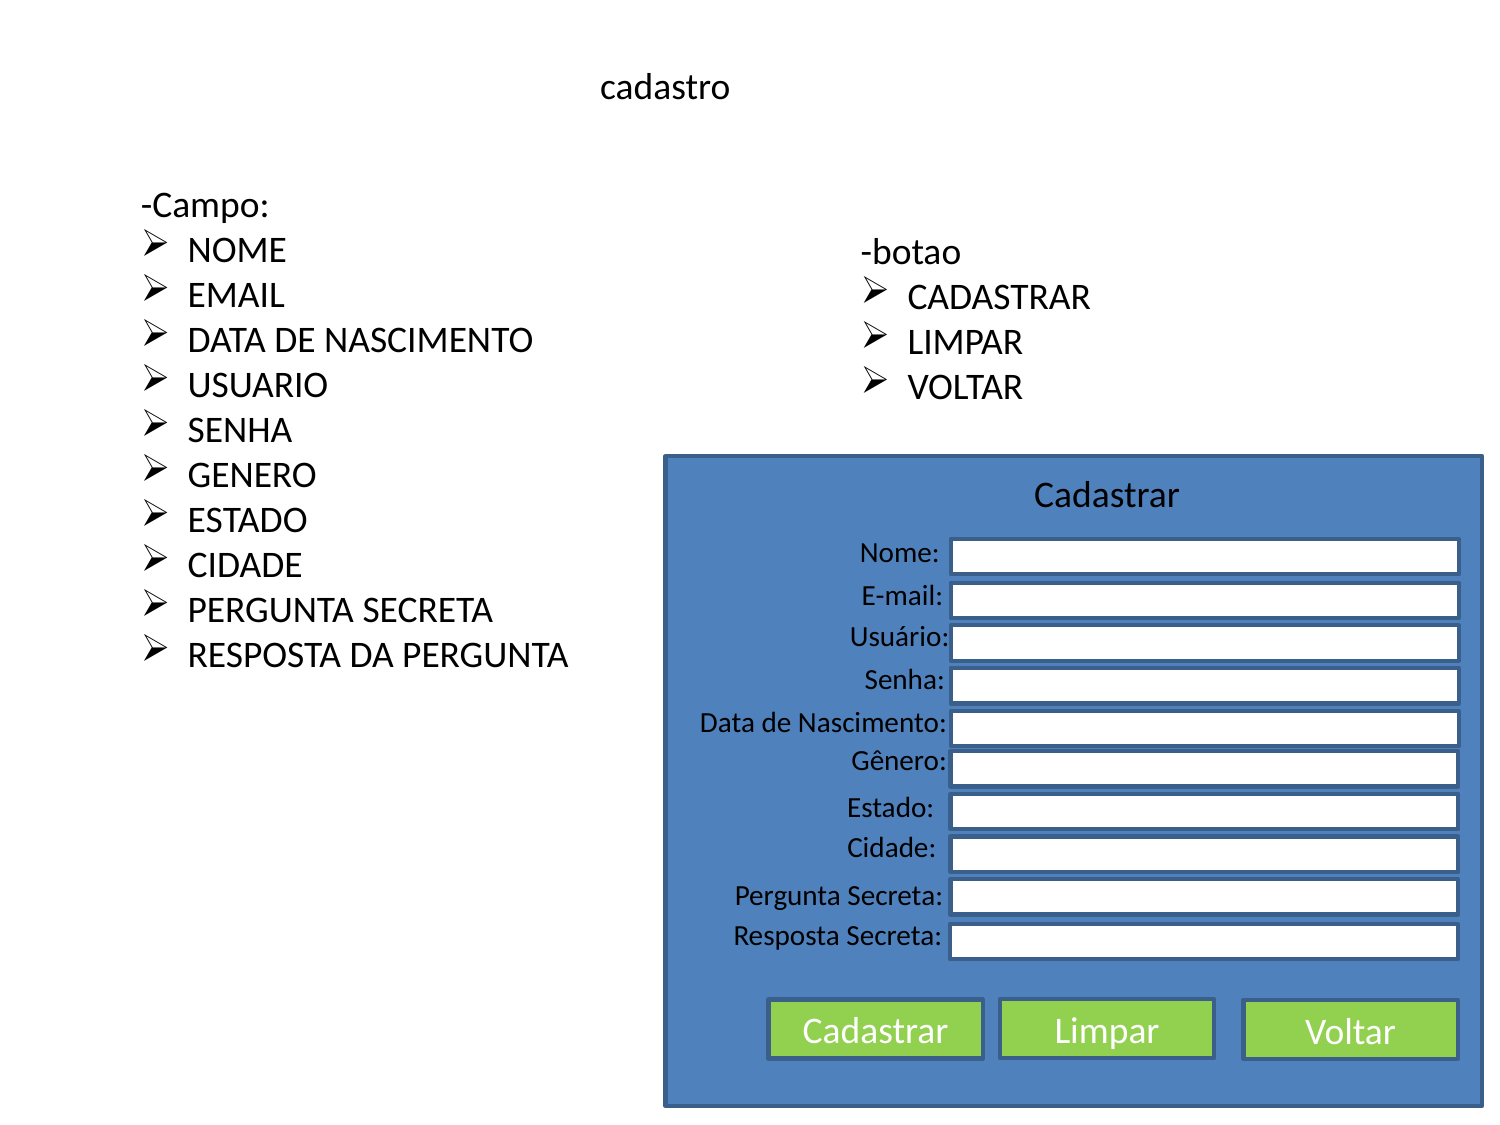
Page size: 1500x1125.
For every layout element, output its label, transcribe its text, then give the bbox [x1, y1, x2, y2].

text_box cadastro [585, 54, 746, 115]
text_box -botao CADASTRAR LIMPAR VOLTAR [845, 219, 1106, 454]
text_box -Campo: NOME EMAIL DATA DE NASCIMENTO USUARIO SENHA GENERO ESTADO CIDADE PERGUNTA SECRETA RESPOSTA DA PERGUNTA [126, 172, 584, 728]
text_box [644, 455, 1483, 1107]
